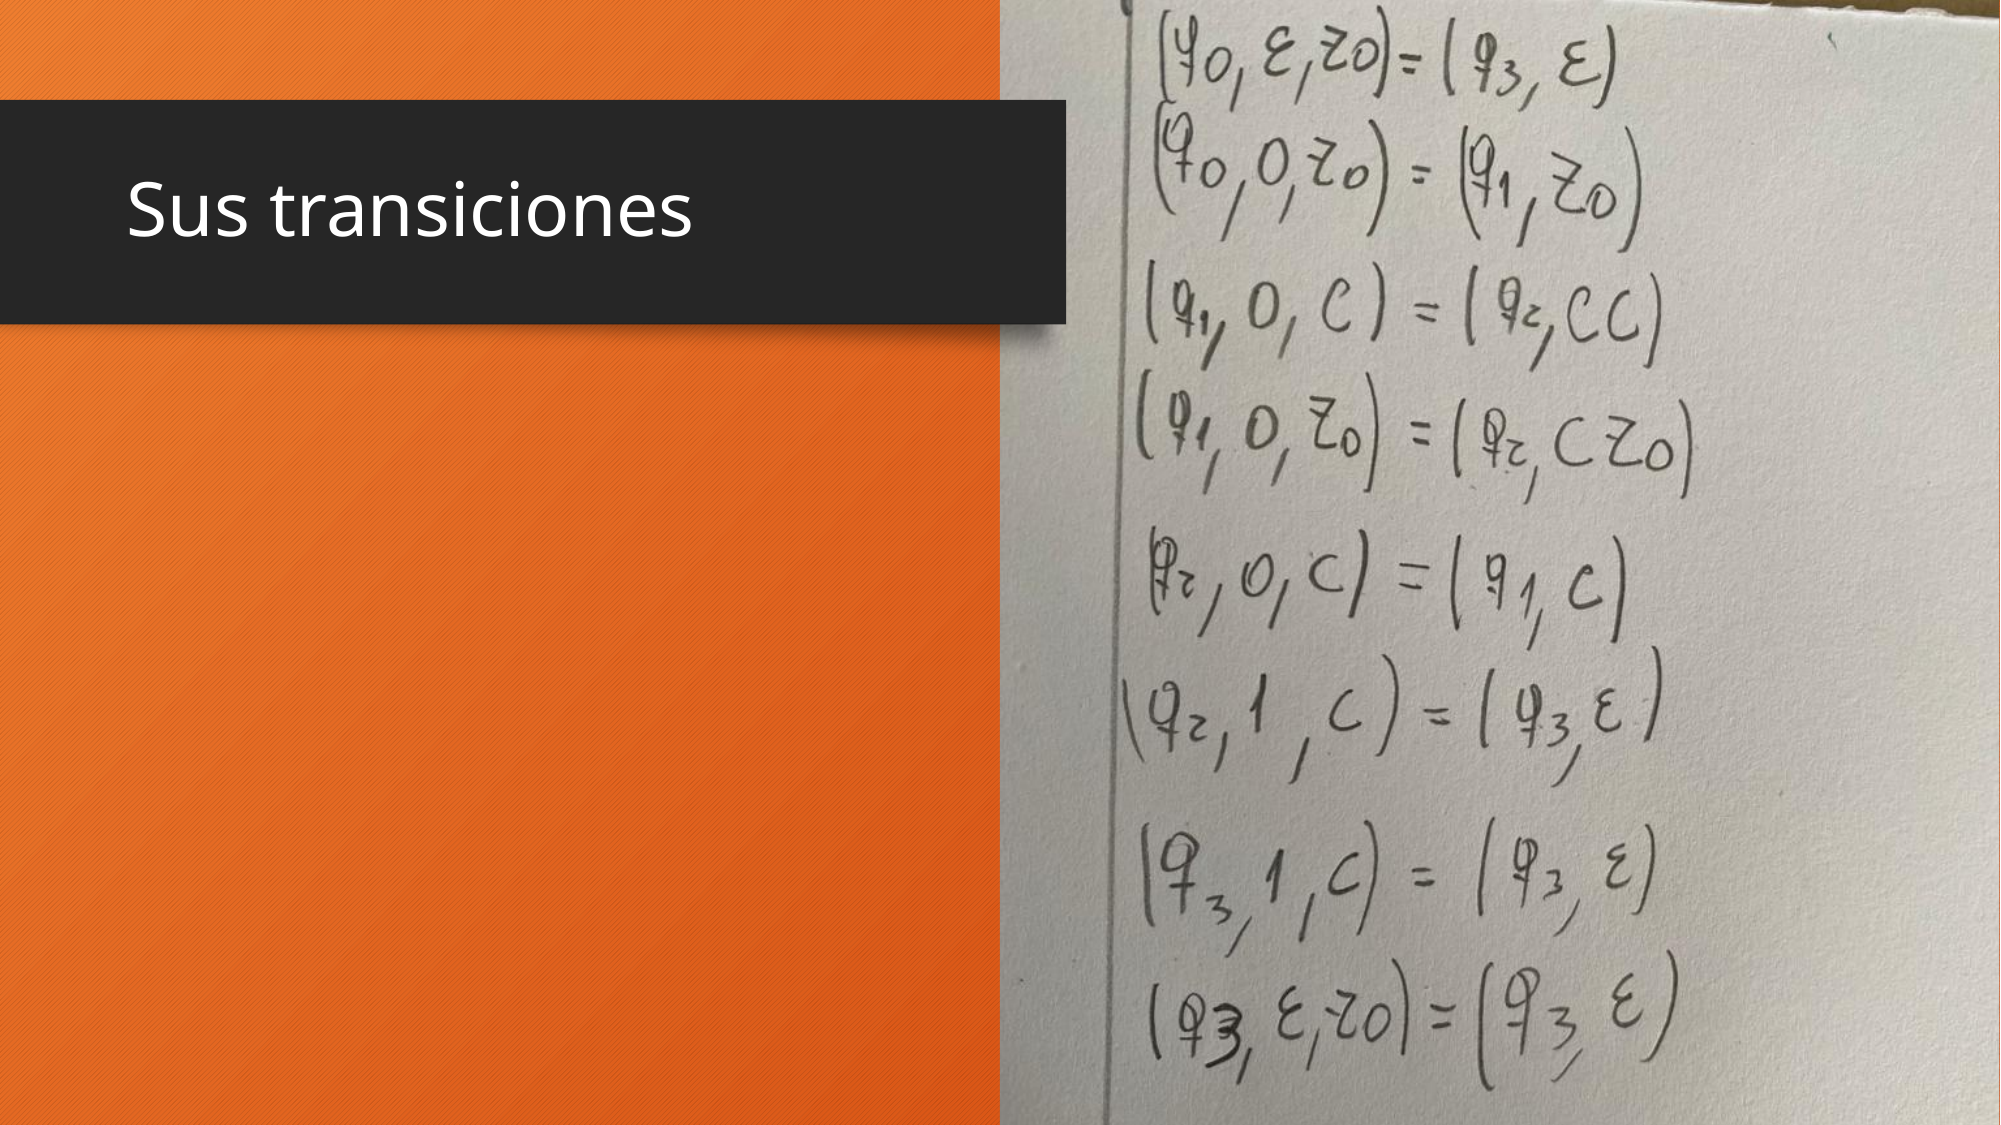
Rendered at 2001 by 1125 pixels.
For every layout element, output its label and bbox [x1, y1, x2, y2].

text_box [0, 367, 999, 1125]
text_box [0, 0, 999, 322]
picture [0, 0, 2000, 1125]
